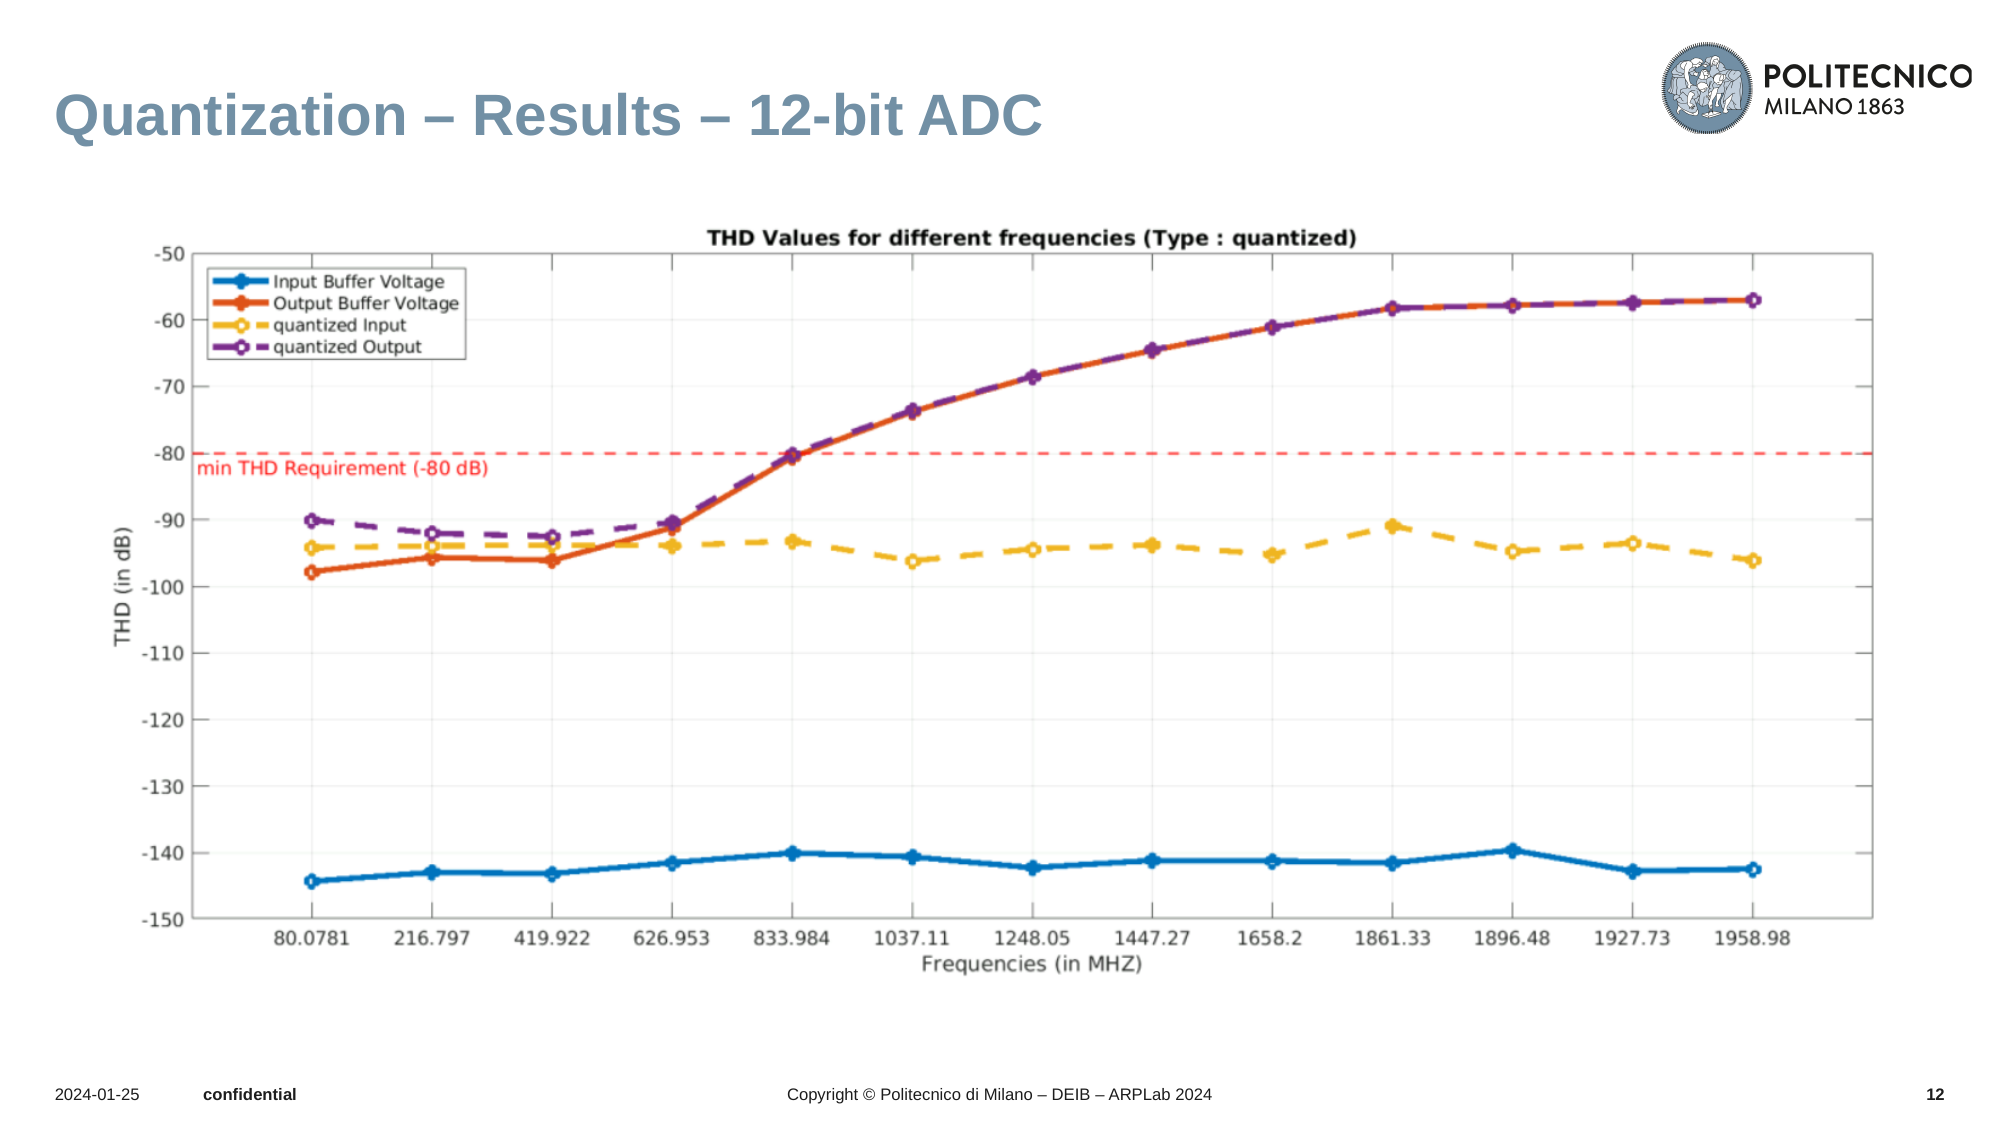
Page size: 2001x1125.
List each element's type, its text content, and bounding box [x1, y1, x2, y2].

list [90, 196, 1909, 993]
title Quantization – Results – 12-bit ADC [55, 30, 1632, 149]
